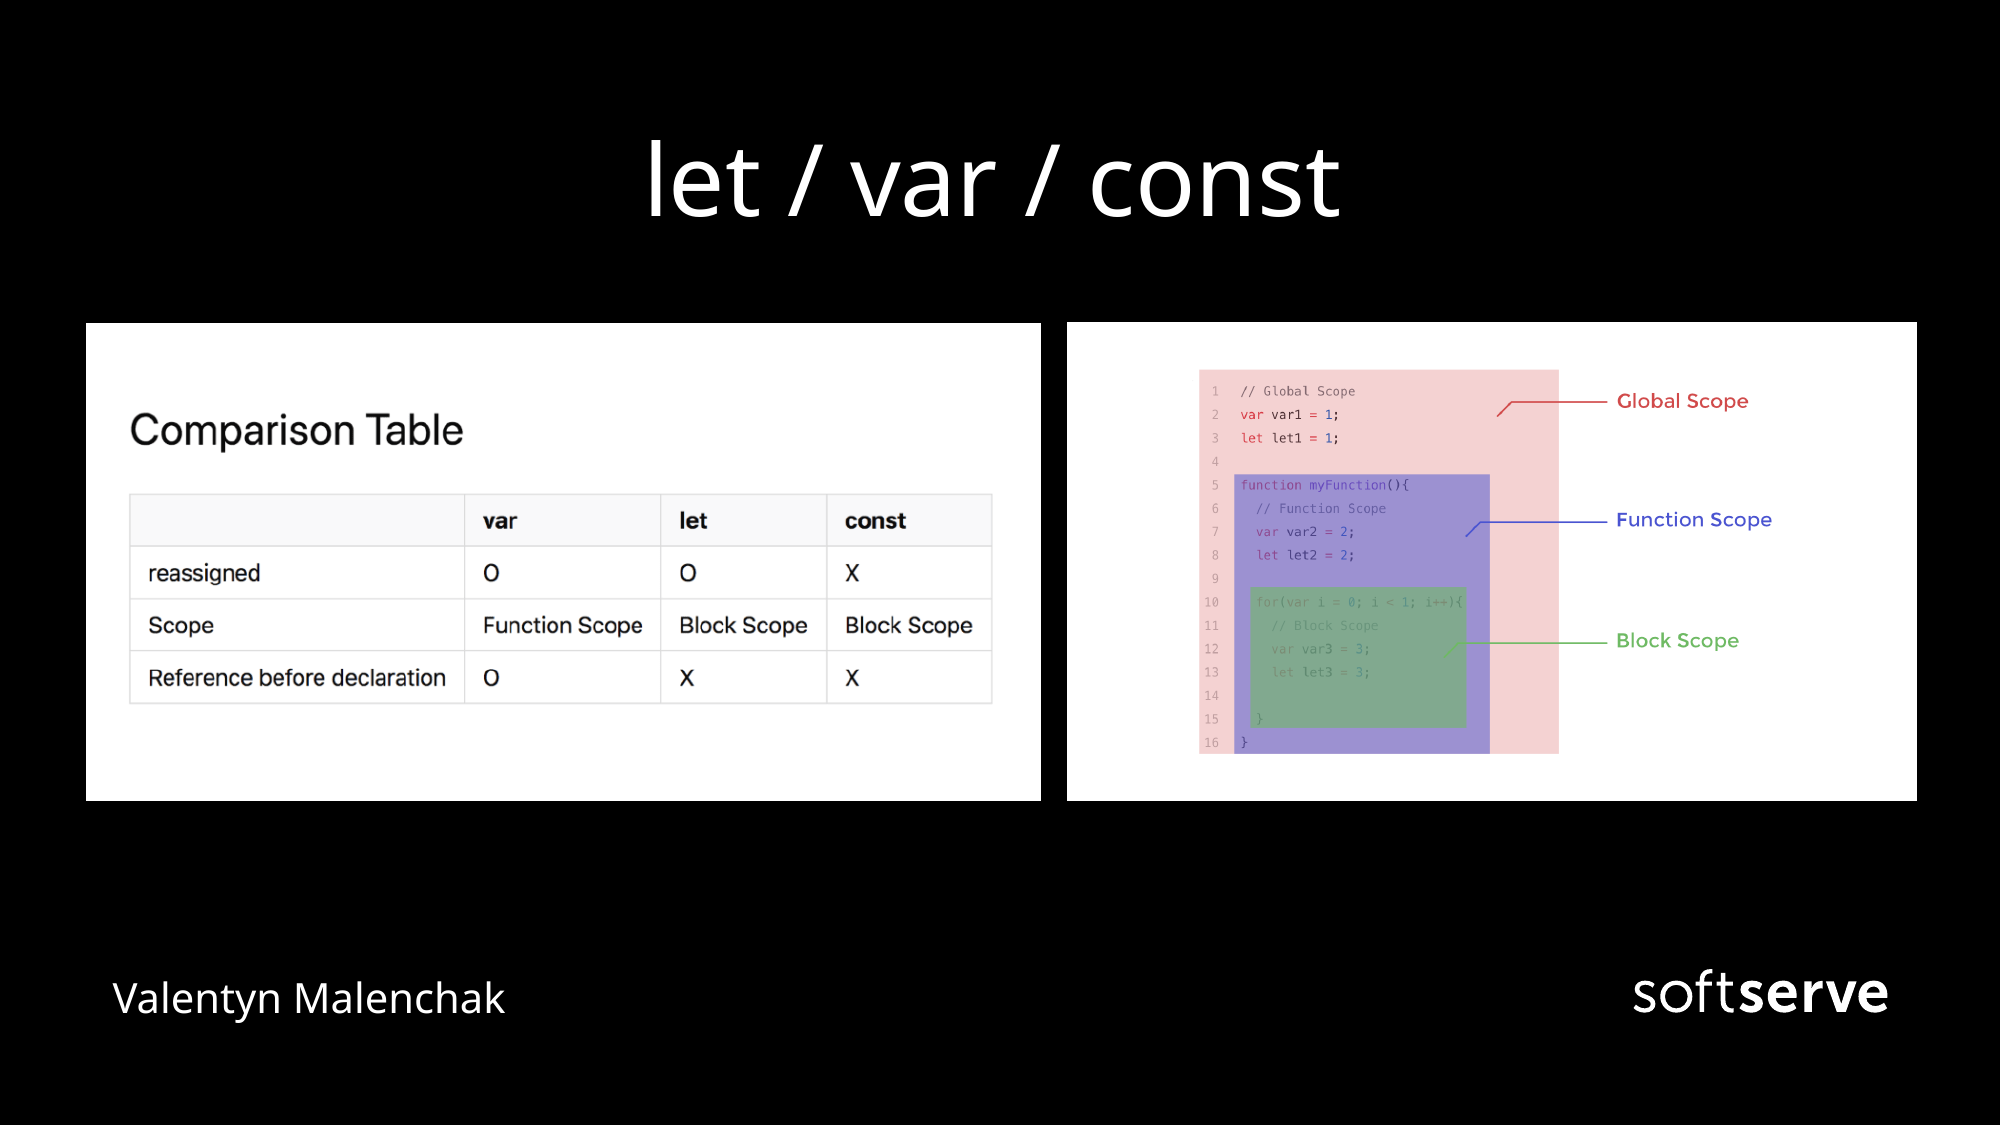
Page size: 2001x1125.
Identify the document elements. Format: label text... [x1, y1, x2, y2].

title let / var / const [112, 0, 1888, 204]
picture [1067, 322, 1917, 801]
list Valentyn Malenchak [112, 970, 682, 1019]
picture [86, 323, 1041, 801]
